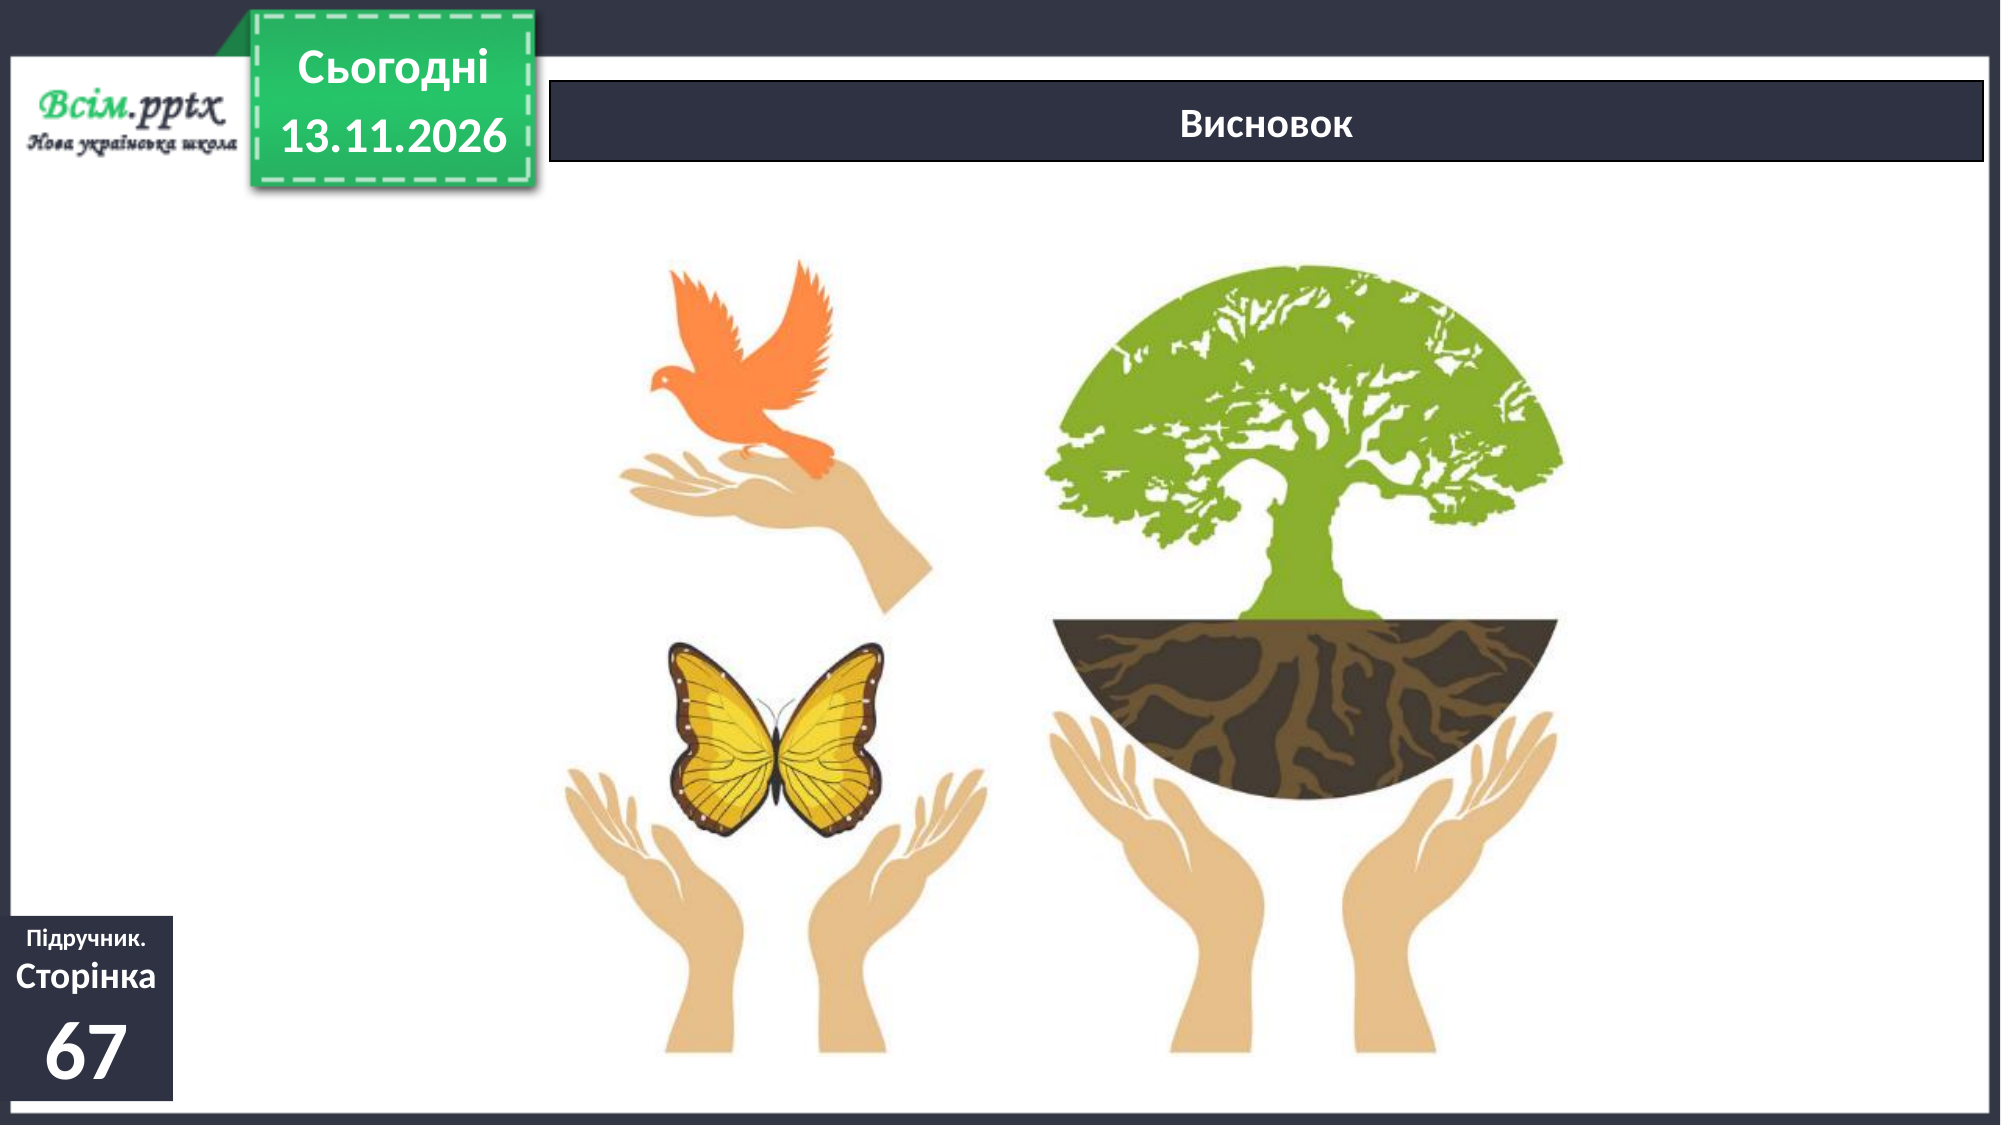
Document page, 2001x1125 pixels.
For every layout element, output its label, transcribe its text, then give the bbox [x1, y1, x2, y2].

text_box Сьогодні [284, 26, 535, 101]
text_box 04.04.2022 [263, 101, 524, 164]
text_box Висновок [549, 80, 1984, 162]
text_box Підручник. Сторінка 67 [0, 915, 174, 1102]
picture [0, 0, 2001, 1125]
